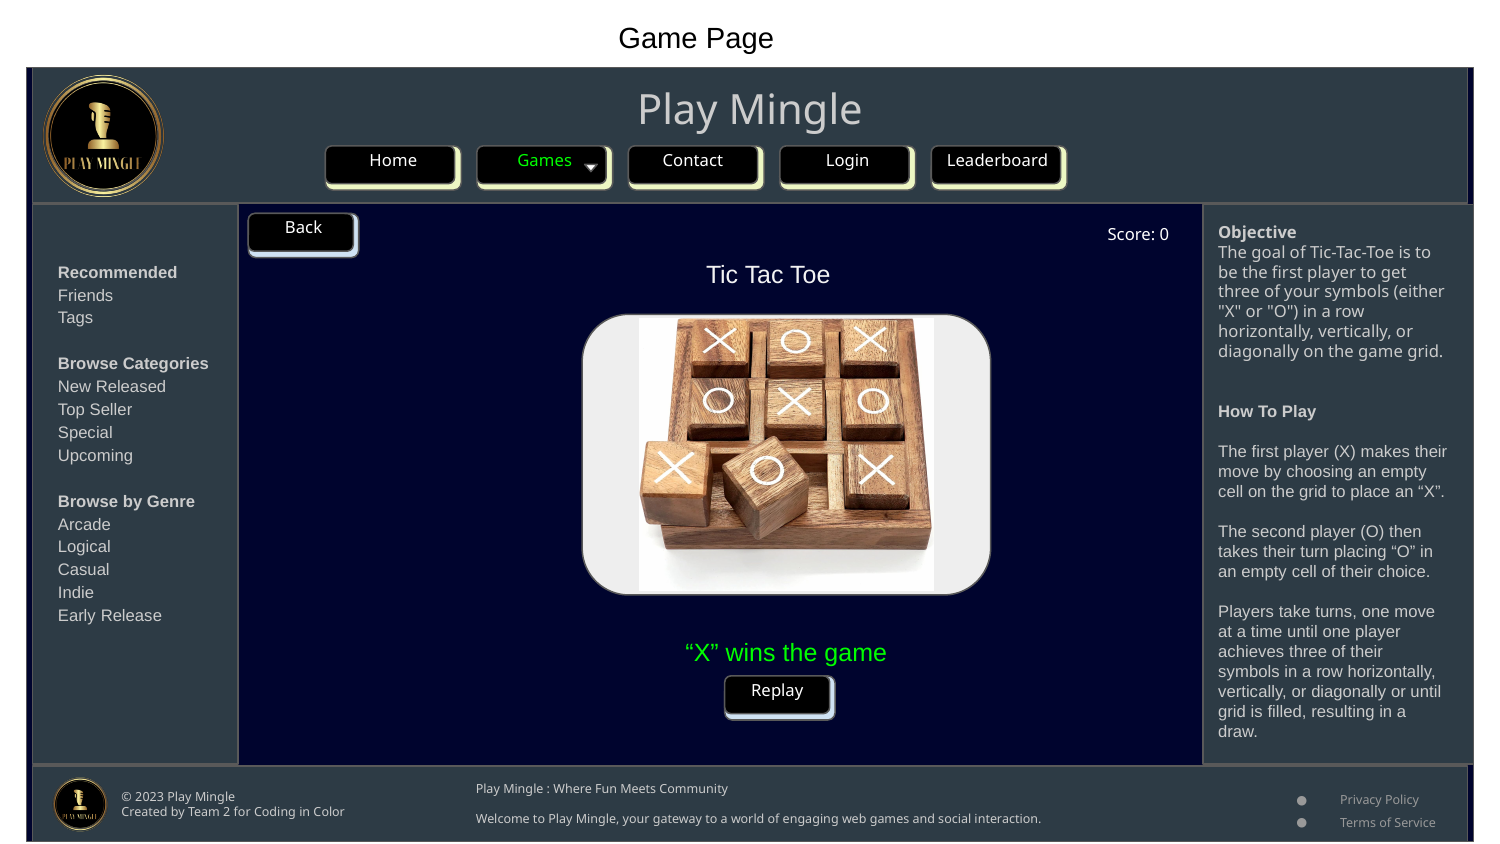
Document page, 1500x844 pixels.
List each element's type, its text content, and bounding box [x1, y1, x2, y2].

text_box [32, 204, 238, 765]
text_box Recommended Friends Tags Browse Categories New Released Top Seller Special Upcoming Browse by Genre Arcade Logical Casual Indie Early Release [42, 243, 228, 736]
text_box Objective The goal of Tic-Tac-Toe is to be the first player to get three of your symbols (either "X" or "O") in a row horizontally, vertically, or diagonally on the game grid. How To Play The first player (X) makes their move by choosing an empty cell on the grid to place an “X”. The second player (O) then takes their turn placing “O” in an empty cell of their choice. Players take turns, one move at a time until one player achieves three of their symbols in a row horizontally, vertically, or diagonally or until grid is filled, resulting in a draw. [1203, 206, 1463, 765]
text_box [582, 314, 991, 595]
text_box Score: 0 [1083, 213, 1194, 254]
text_box Games [480, 139, 610, 180]
text_box Back [248, 206, 359, 247]
picture [47, 771, 113, 836]
text_box [1203, 204, 1474, 765]
text_box © 2023 Play Mingle Created by Team 2 for Coding in Color [116, 773, 377, 834]
text_box [248, 247, 353, 252]
text_box Login [783, 139, 913, 180]
text_box Leaderboard [924, 139, 1071, 180]
picture [639, 318, 934, 591]
text_box Home [328, 139, 458, 180]
text_box [584, 164, 598, 172]
text_box [325, 147, 454, 184]
text_box Privacy Policy Terms of Service [1250, 769, 1468, 844]
text_box Replay [722, 669, 833, 710]
text_box Game Page [412, 4, 981, 67]
text_box [325, 147, 462, 191]
text_box Contact [628, 139, 758, 180]
text_box Tic Tac Toe [648, 243, 889, 288]
text_box [779, 146, 909, 184]
text_box [931, 180, 1068, 191]
text_box [931, 180, 1060, 184]
text_box [32, 766, 1468, 842]
text_box Play Mingle [597, 67, 903, 132]
text_box [629, 180, 757, 184]
text_box [628, 146, 765, 191]
text_box [476, 147, 613, 191]
text_box [248, 247, 359, 258]
text_box [779, 147, 916, 191]
picture [29, 63, 177, 207]
text_box [724, 678, 836, 721]
text_box [476, 146, 606, 184]
text_box [725, 710, 830, 714]
text_box [181, 67, 1468, 203]
text_box [26, 67, 1474, 842]
text_box Play Mingle : Where Fun Meets Community Welcome to Play Mingle, your gateway to a world of engaging web games and social interaction. [460, 765, 1112, 841]
text_box “X” wins the game [666, 621, 907, 666]
